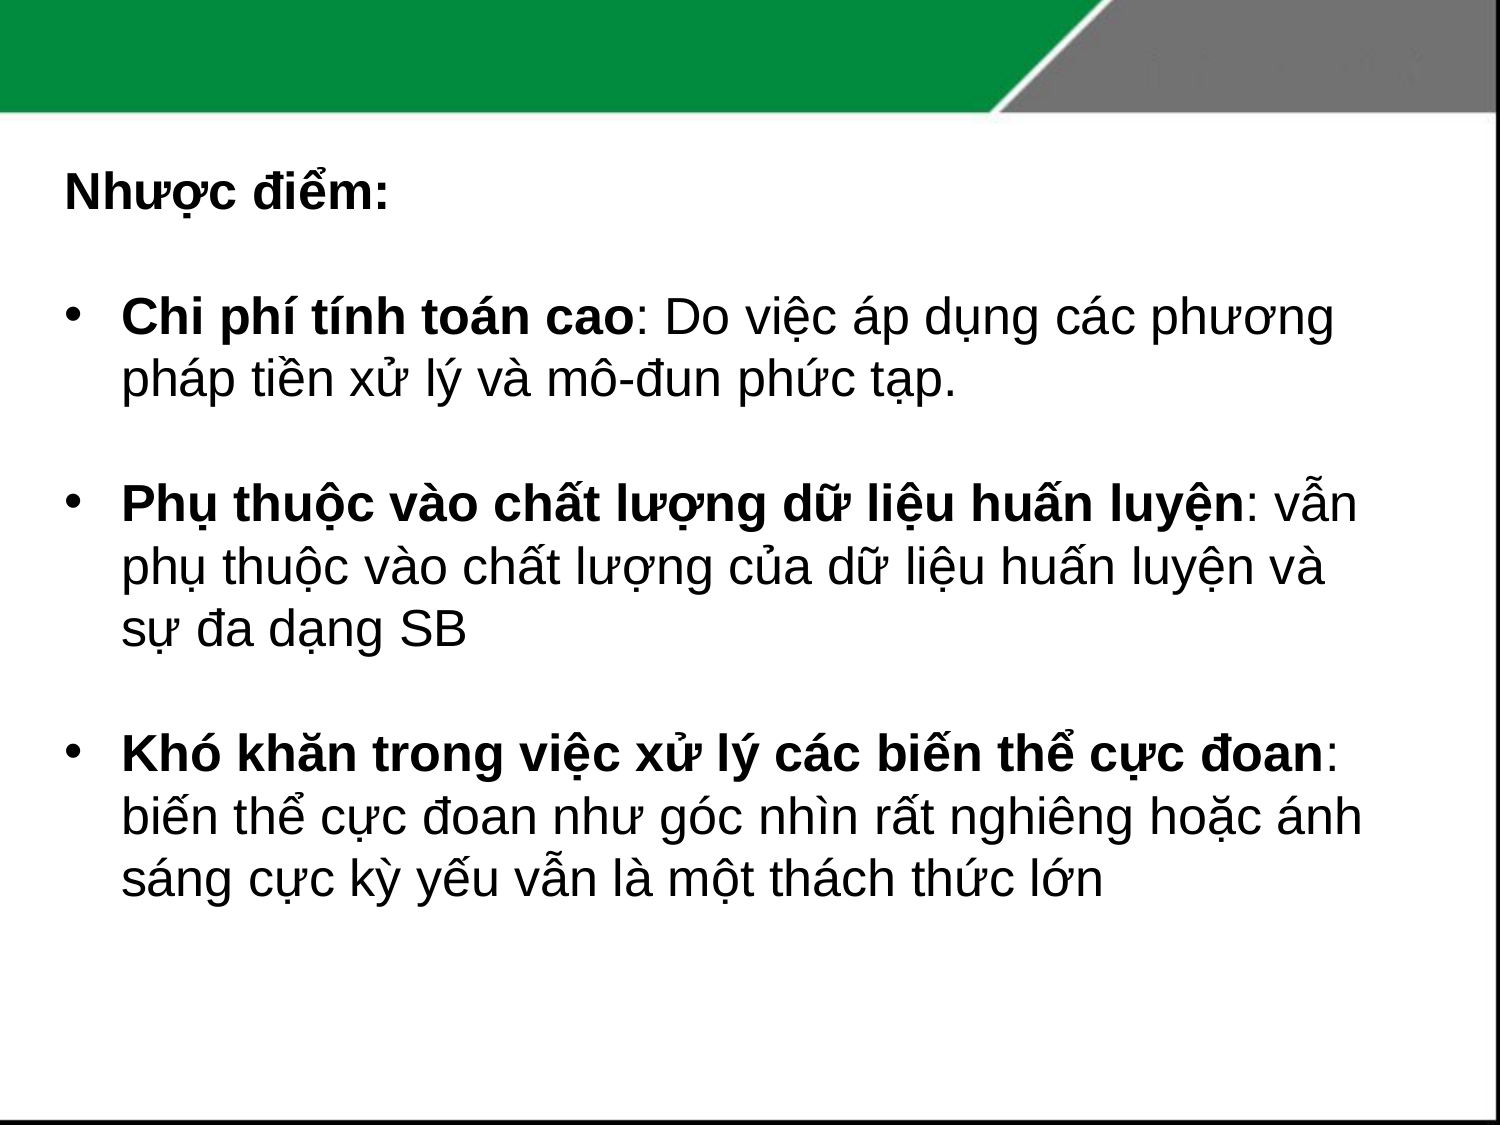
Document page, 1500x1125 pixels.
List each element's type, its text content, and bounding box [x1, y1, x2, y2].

picture [0, 0, 1500, 1125]
text_box Nhược điểm: Chi phí tính toán cao: Do việc áp dụng các phương pháp tiền xử lý và mô-đun phức tạp. Phụ thuộc vào chất lượng dữ liệu huấn luyện: vẫn phụ thuộc vào chất lượng của dữ liệu huấn luyện và sự đa dạng SB Khó khăn trong việc xử lý các biến thể cực đoan: biến thể cực đoan như góc nhìn rất nghiêng hoặc ánh sáng cực kỳ yếu vẫn là một thách thức lớn [49, 149, 1413, 915]
